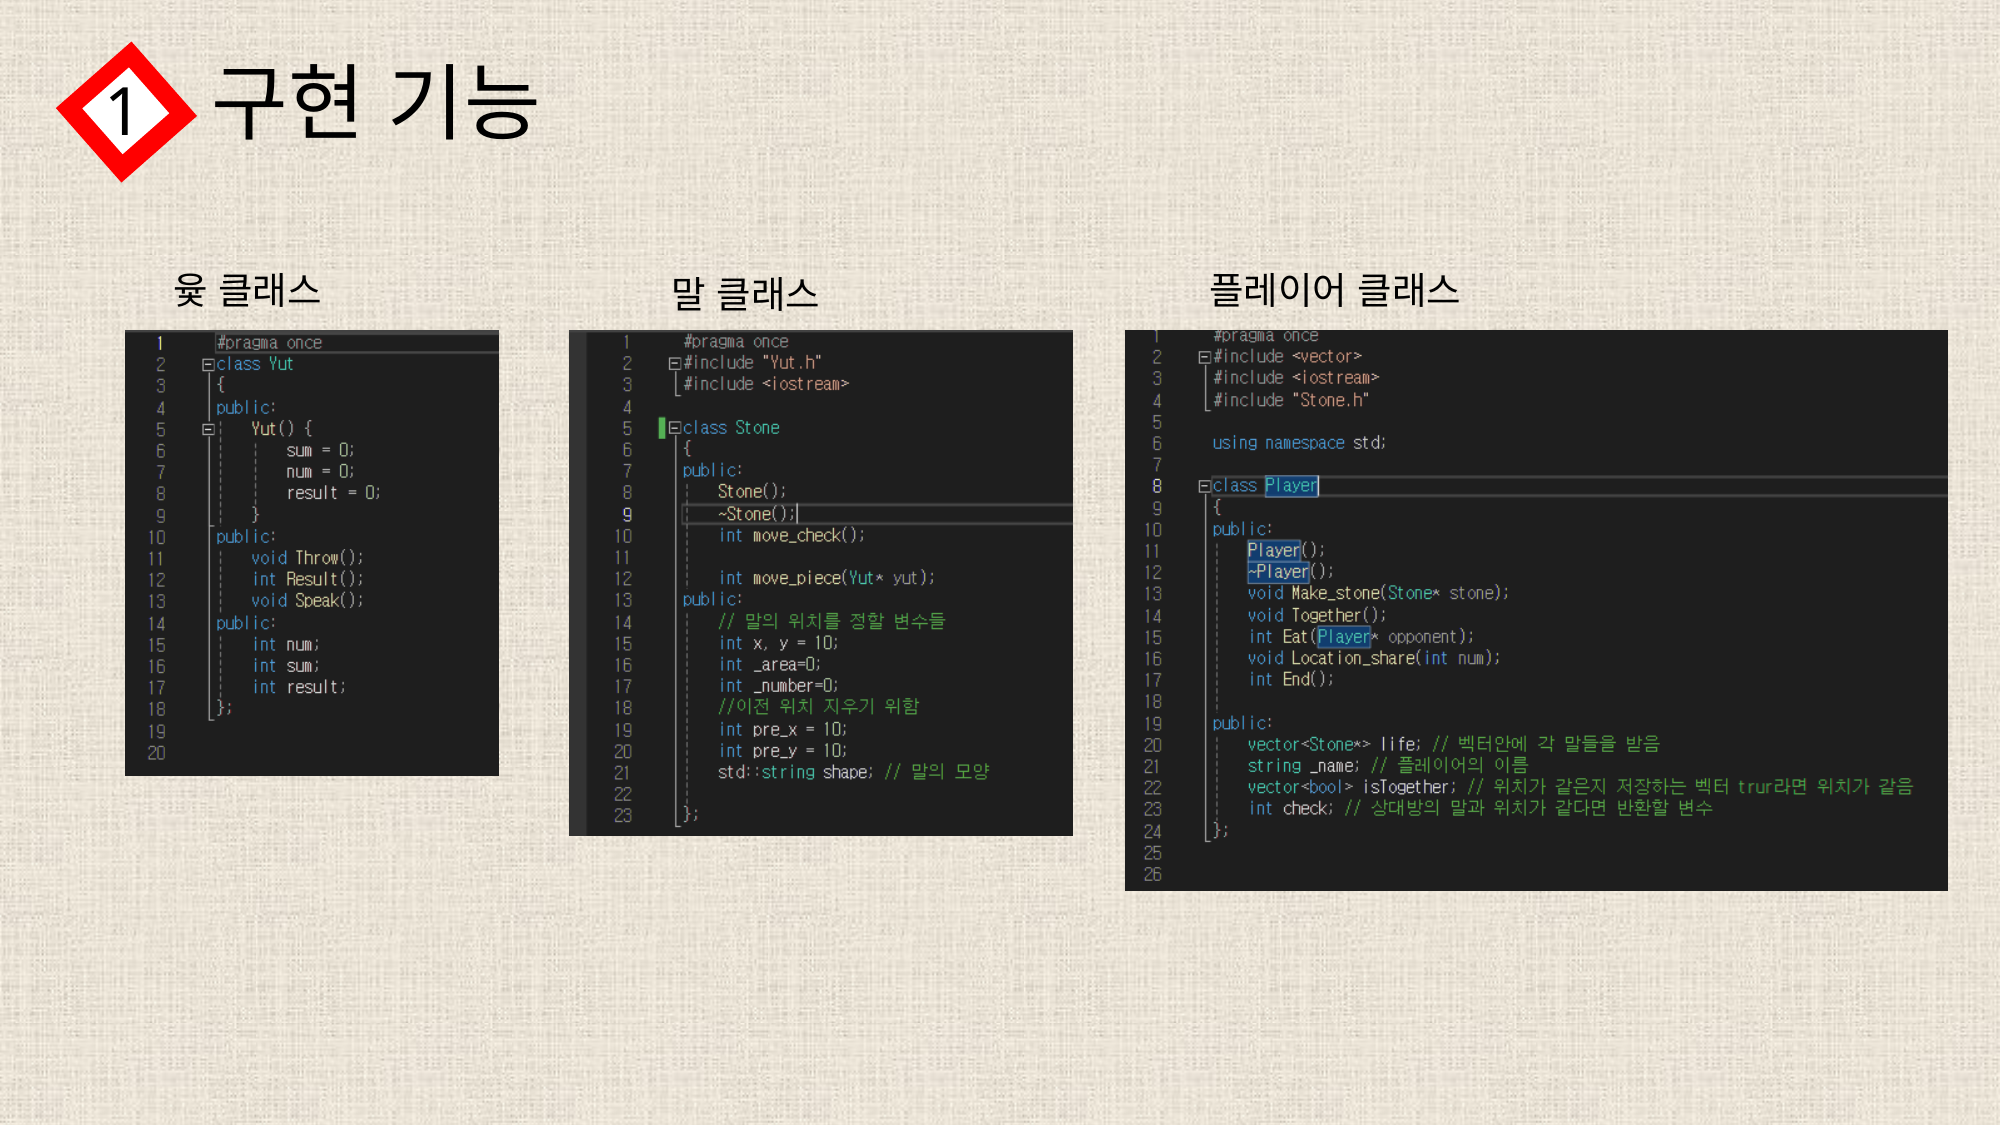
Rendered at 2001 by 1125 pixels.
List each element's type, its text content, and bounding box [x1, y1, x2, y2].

text_box [242, 222, 1854, 327]
picture [125, 330, 499, 776]
picture [1125, 330, 1948, 891]
text_box 윷 클래스 [158, 259, 524, 320]
text_box [0, 0, 2000, 1125]
text_box 구현 기능 [196, 43, 1168, 158]
text_box 플레이어 클래스 [1194, 259, 1561, 320]
text_box 말 클래스 [657, 263, 1023, 324]
picture [569, 330, 1073, 836]
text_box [75, 61, 177, 162]
